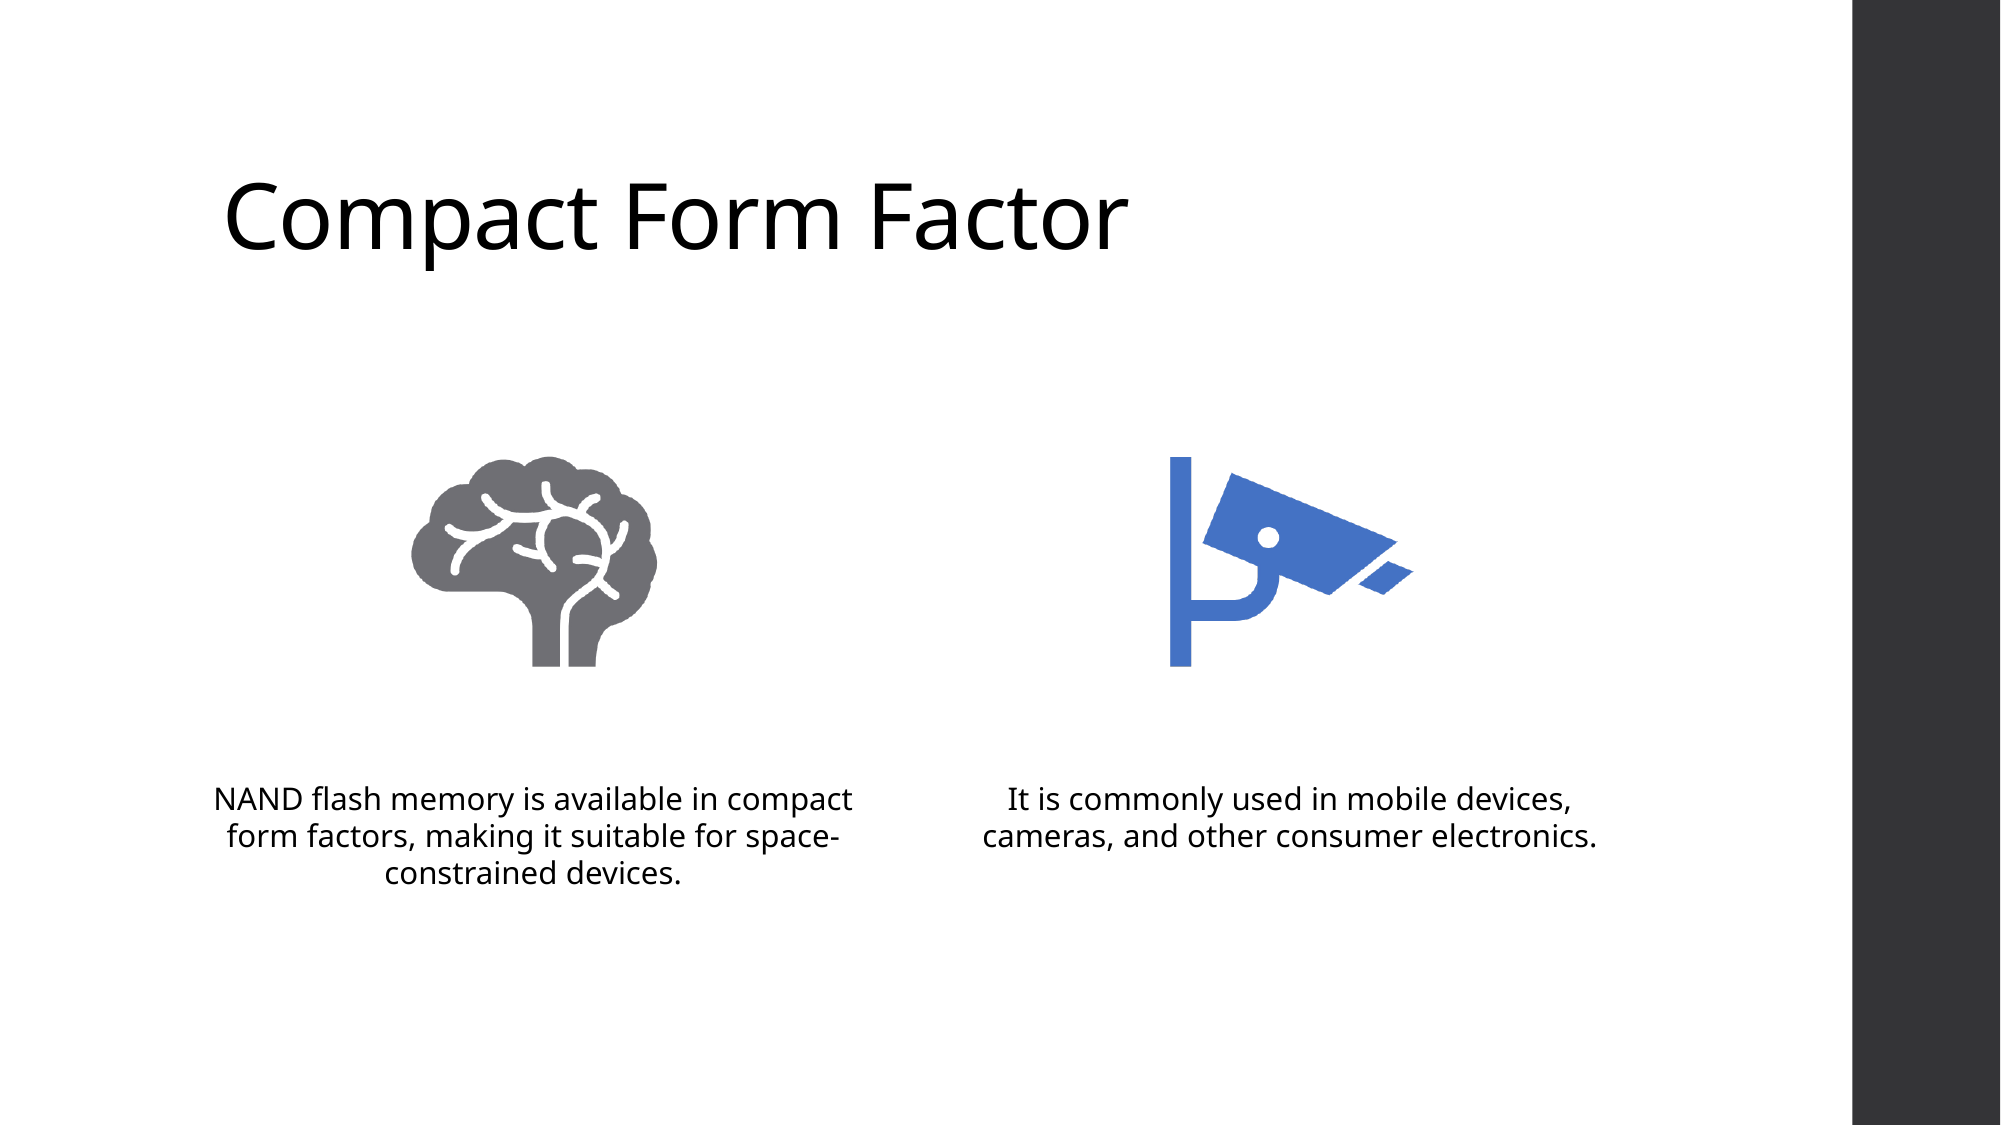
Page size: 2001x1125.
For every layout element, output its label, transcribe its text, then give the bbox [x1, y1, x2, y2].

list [206, 299, 1618, 1015]
title Compact Form Factor [206, 60, 1797, 278]
